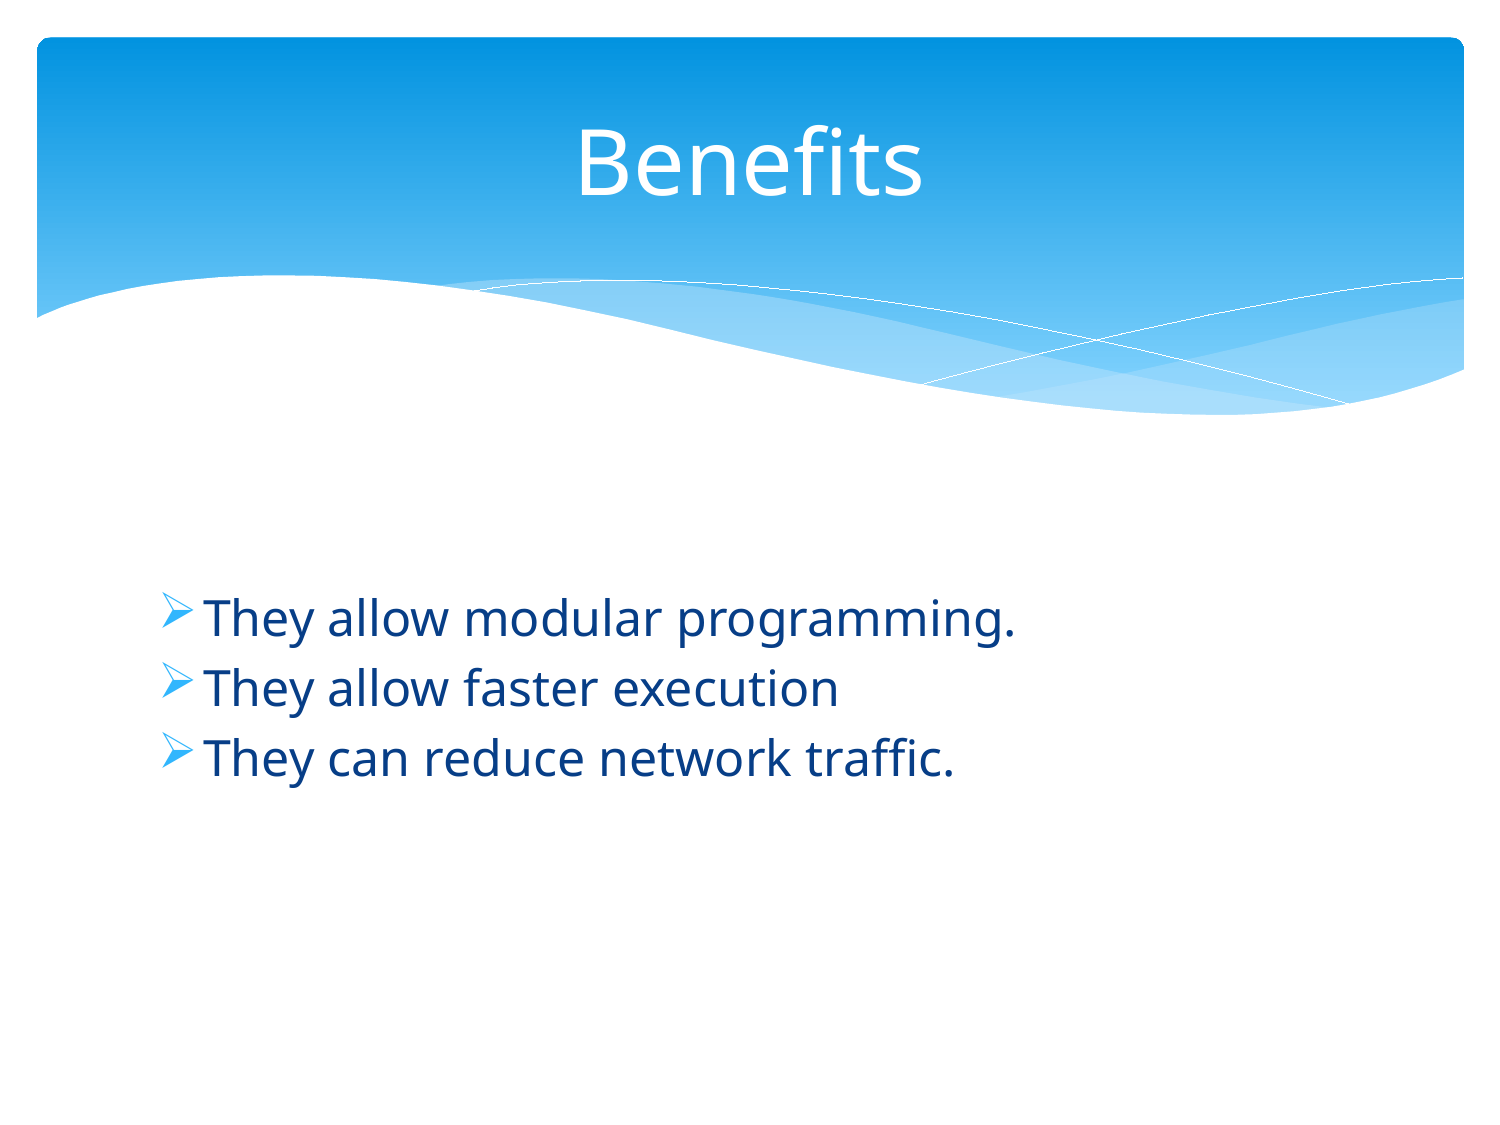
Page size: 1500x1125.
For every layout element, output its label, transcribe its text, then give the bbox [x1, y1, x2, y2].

title Benefits [75, 55, 1425, 261]
list They allow modular programming. They allow faster execution They can reduce network traffic. [143, 438, 1359, 1005]
